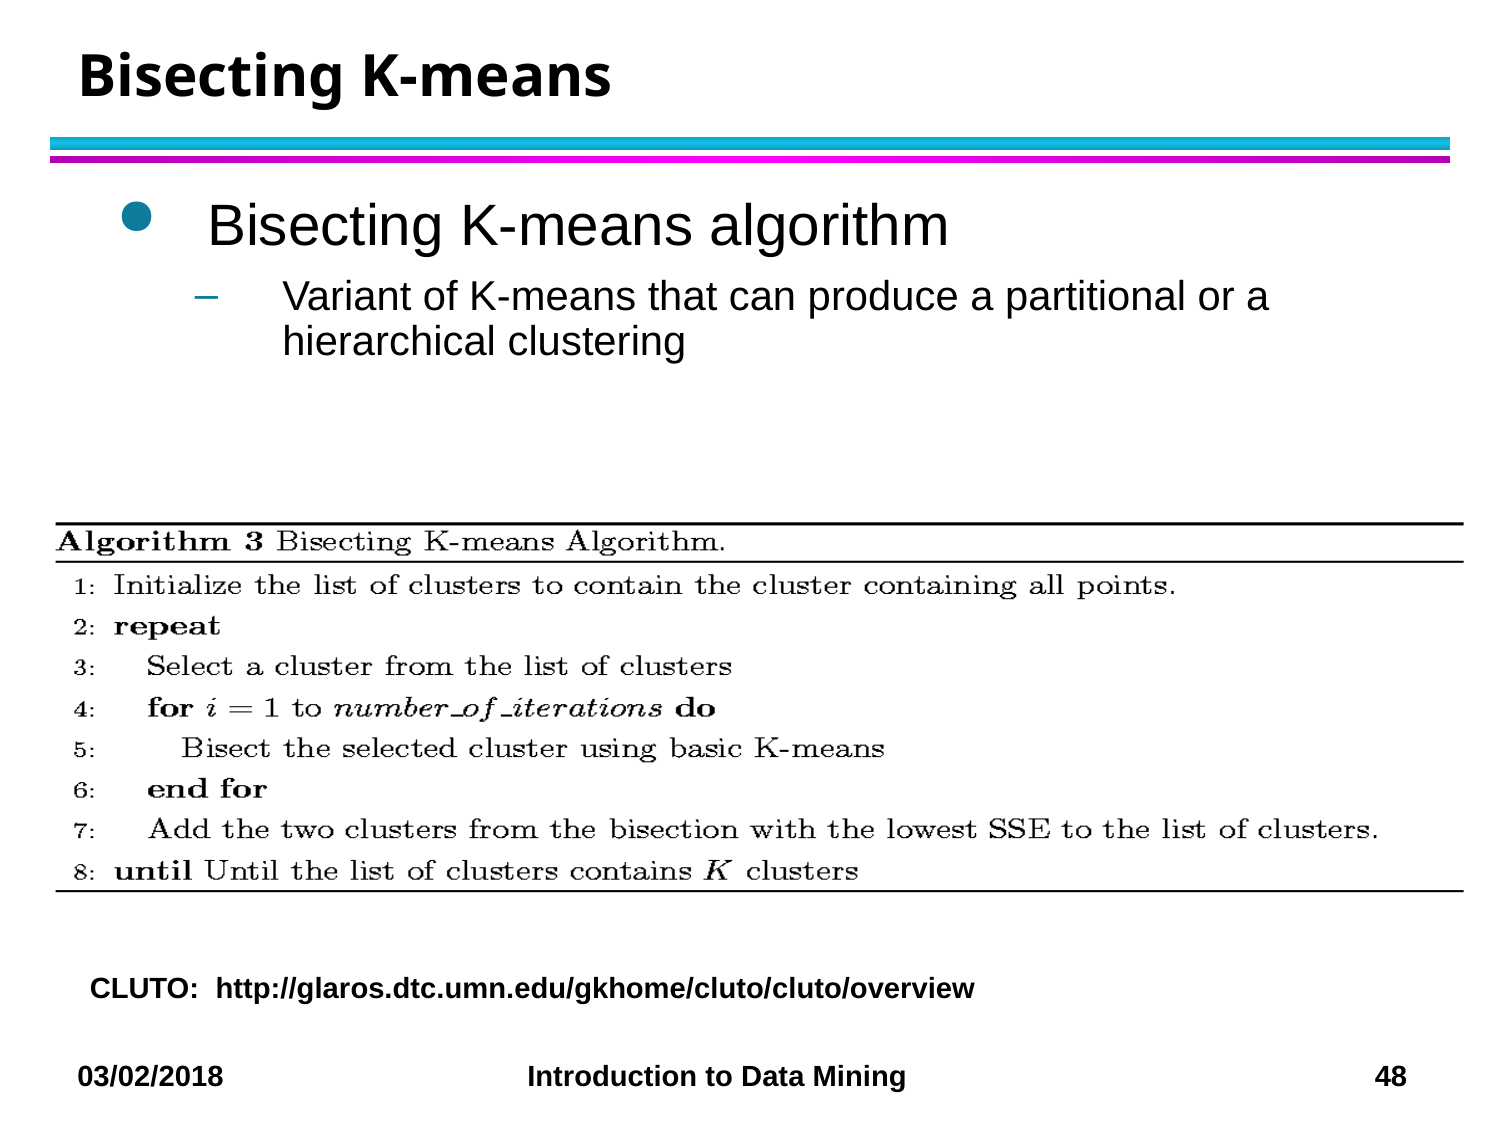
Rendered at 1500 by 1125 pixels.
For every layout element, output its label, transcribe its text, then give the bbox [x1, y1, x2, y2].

text_box CLUTO: http://glaros.dtc.umn.edu/gkhome/cluto/cluto/overview [75, 962, 1388, 1013]
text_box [37, 487, 1464, 915]
list Bisecting K-means algorithm Variant of K-means that can produce a partitional or a hierarchical clustering [104, 187, 1418, 348]
title Bisecting K-means [62, 24, 1421, 116]
